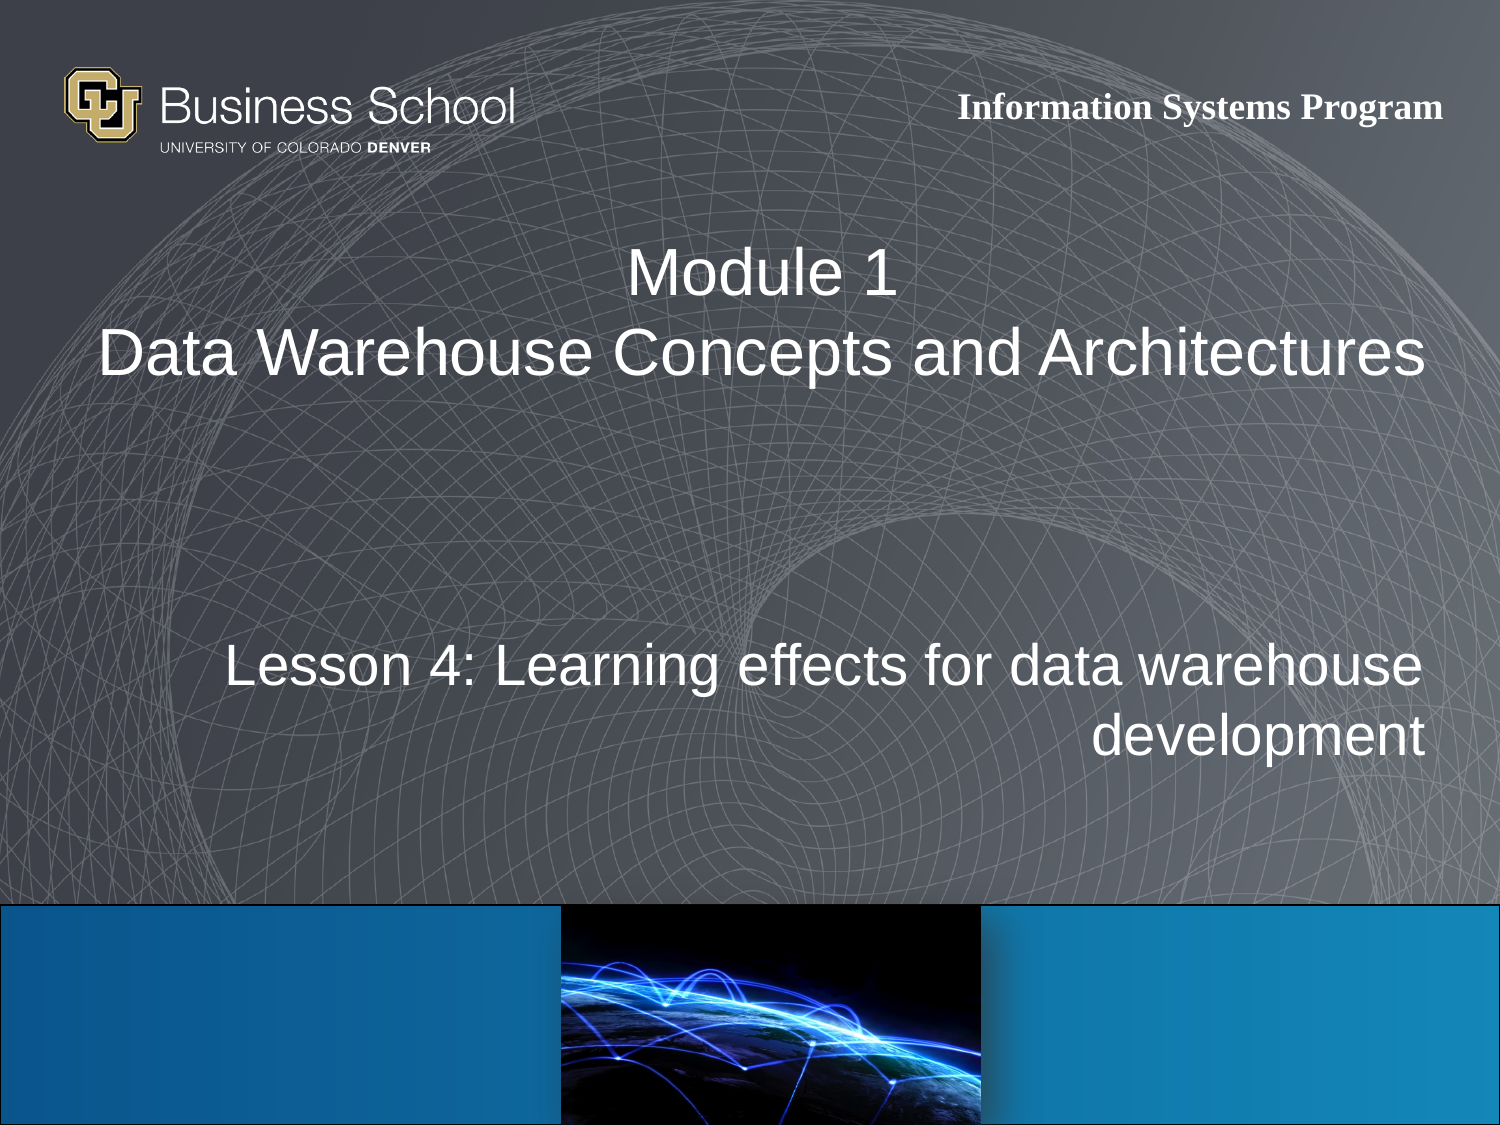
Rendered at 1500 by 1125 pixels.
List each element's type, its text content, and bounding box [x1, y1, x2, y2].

picture [0, 0, 1500, 904]
picture [561, 905, 981, 1125]
title Module 1 Data Warehouse Concepts and Architectures [47, 228, 1479, 417]
subtitle Lesson 4: Learning effects for data warehouse development [213, 627, 1427, 778]
